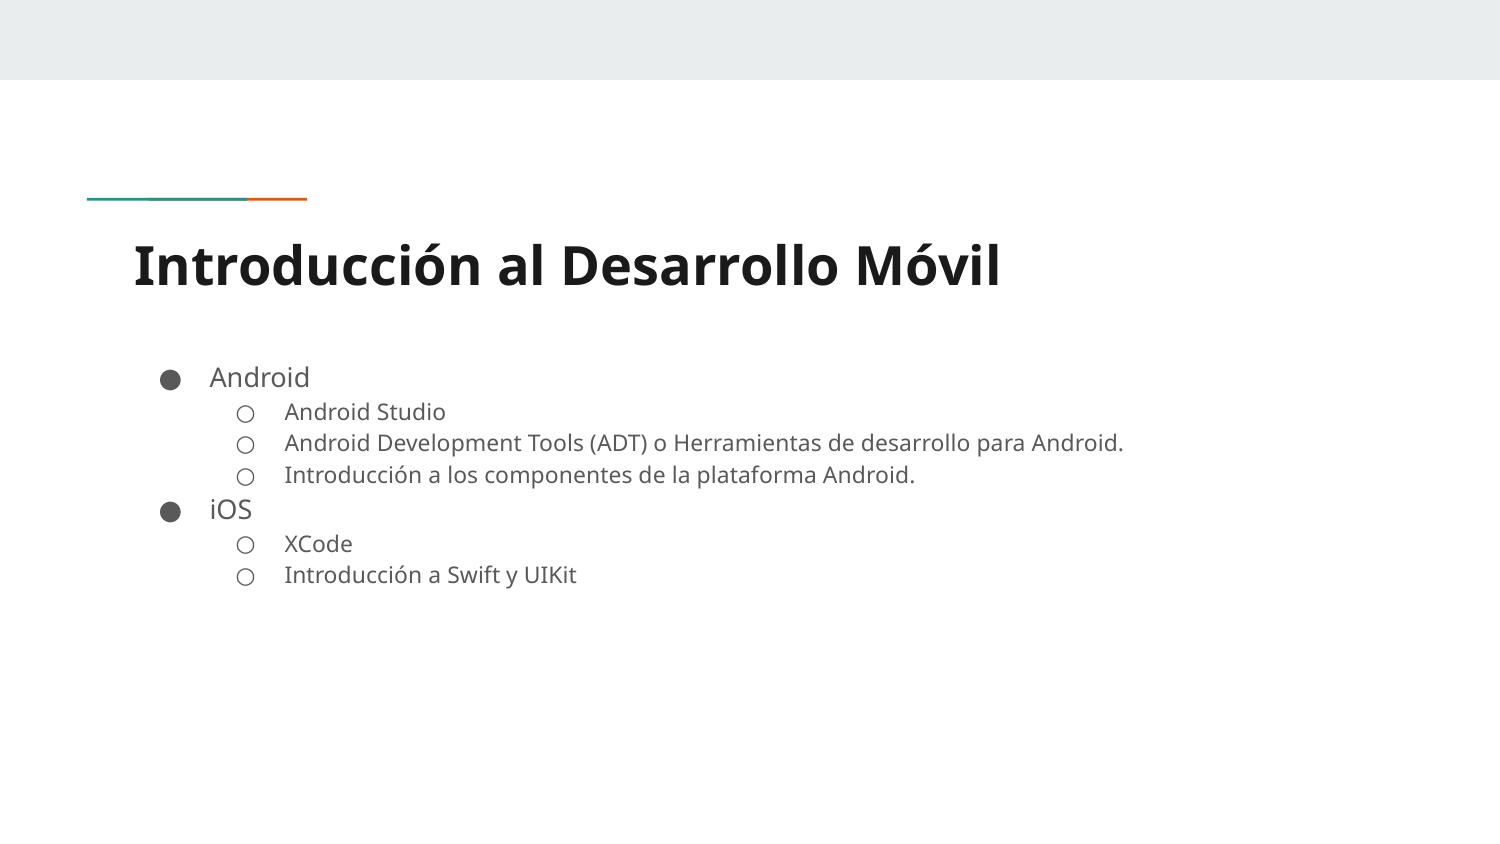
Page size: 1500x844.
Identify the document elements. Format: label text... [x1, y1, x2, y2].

list Android Android Studio Android Development Tools (ADT) o Herramientas de desarrollo para Android. Introducción a los componentes de la plataforma Android. iOS XCode Introducción a Swift y UIKit [119, 341, 1381, 712]
title Introducción al Desarrollo Móvil [119, 216, 1381, 305]
